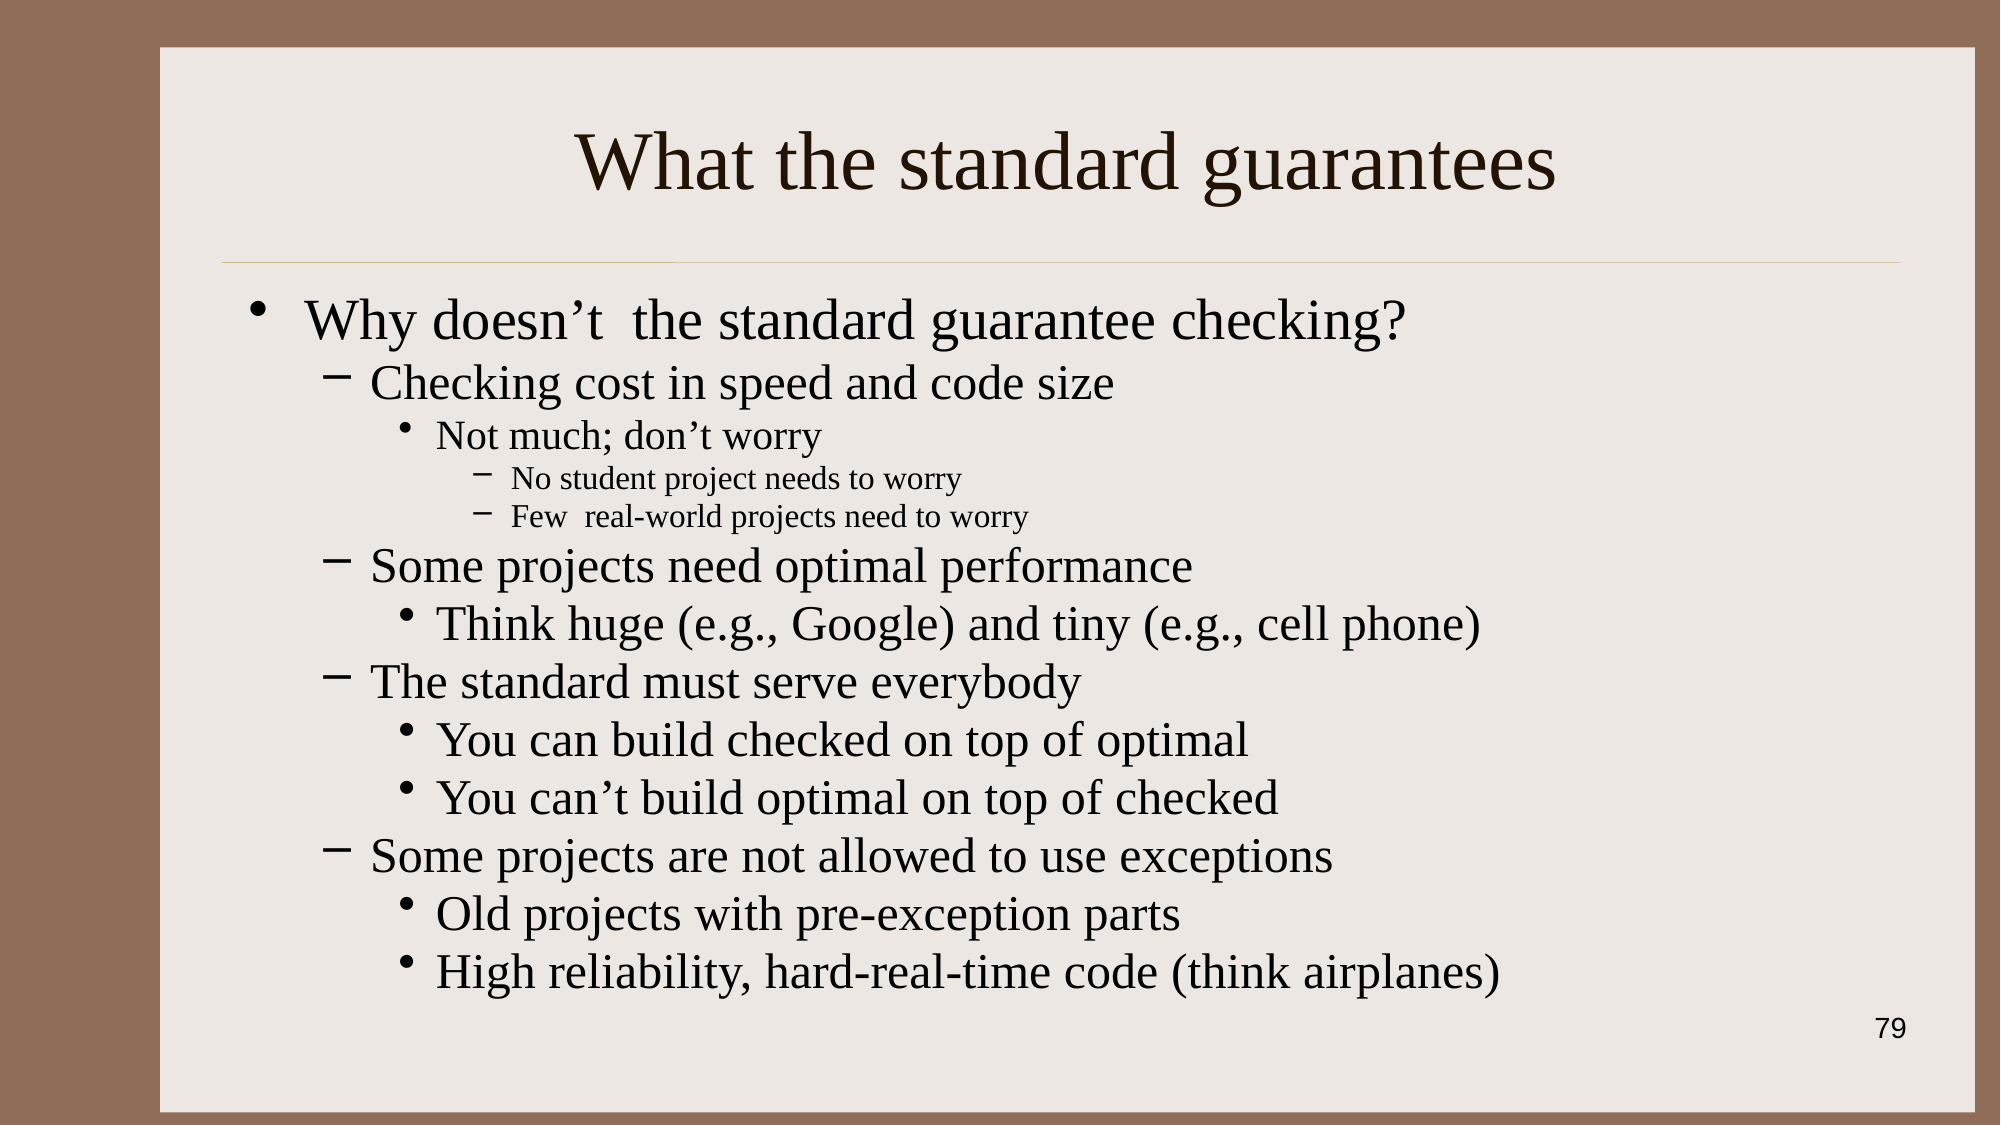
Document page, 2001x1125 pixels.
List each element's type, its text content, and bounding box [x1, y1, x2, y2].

list Why doesn’t the standard guarantee checking? Checking cost in speed and code size Not much; don’t worry No student project needs to worry Few real-world projects need to worry Some projects need optimal performance Think huge (e.g., Google) and tiny (e.g., cell phone) The standard must serve everybody You can build checked on top of optimal You can’t build optimal on top of checked Some projects are not allowed to use exceptions Old projects with pre-exception parts High reliability, hard-real-time code (think airplanes) [233, 287, 1900, 963]
title What the standard guarantees [233, 62, 1900, 250]
slide_number 79 [1505, 1001, 1922, 1077]
